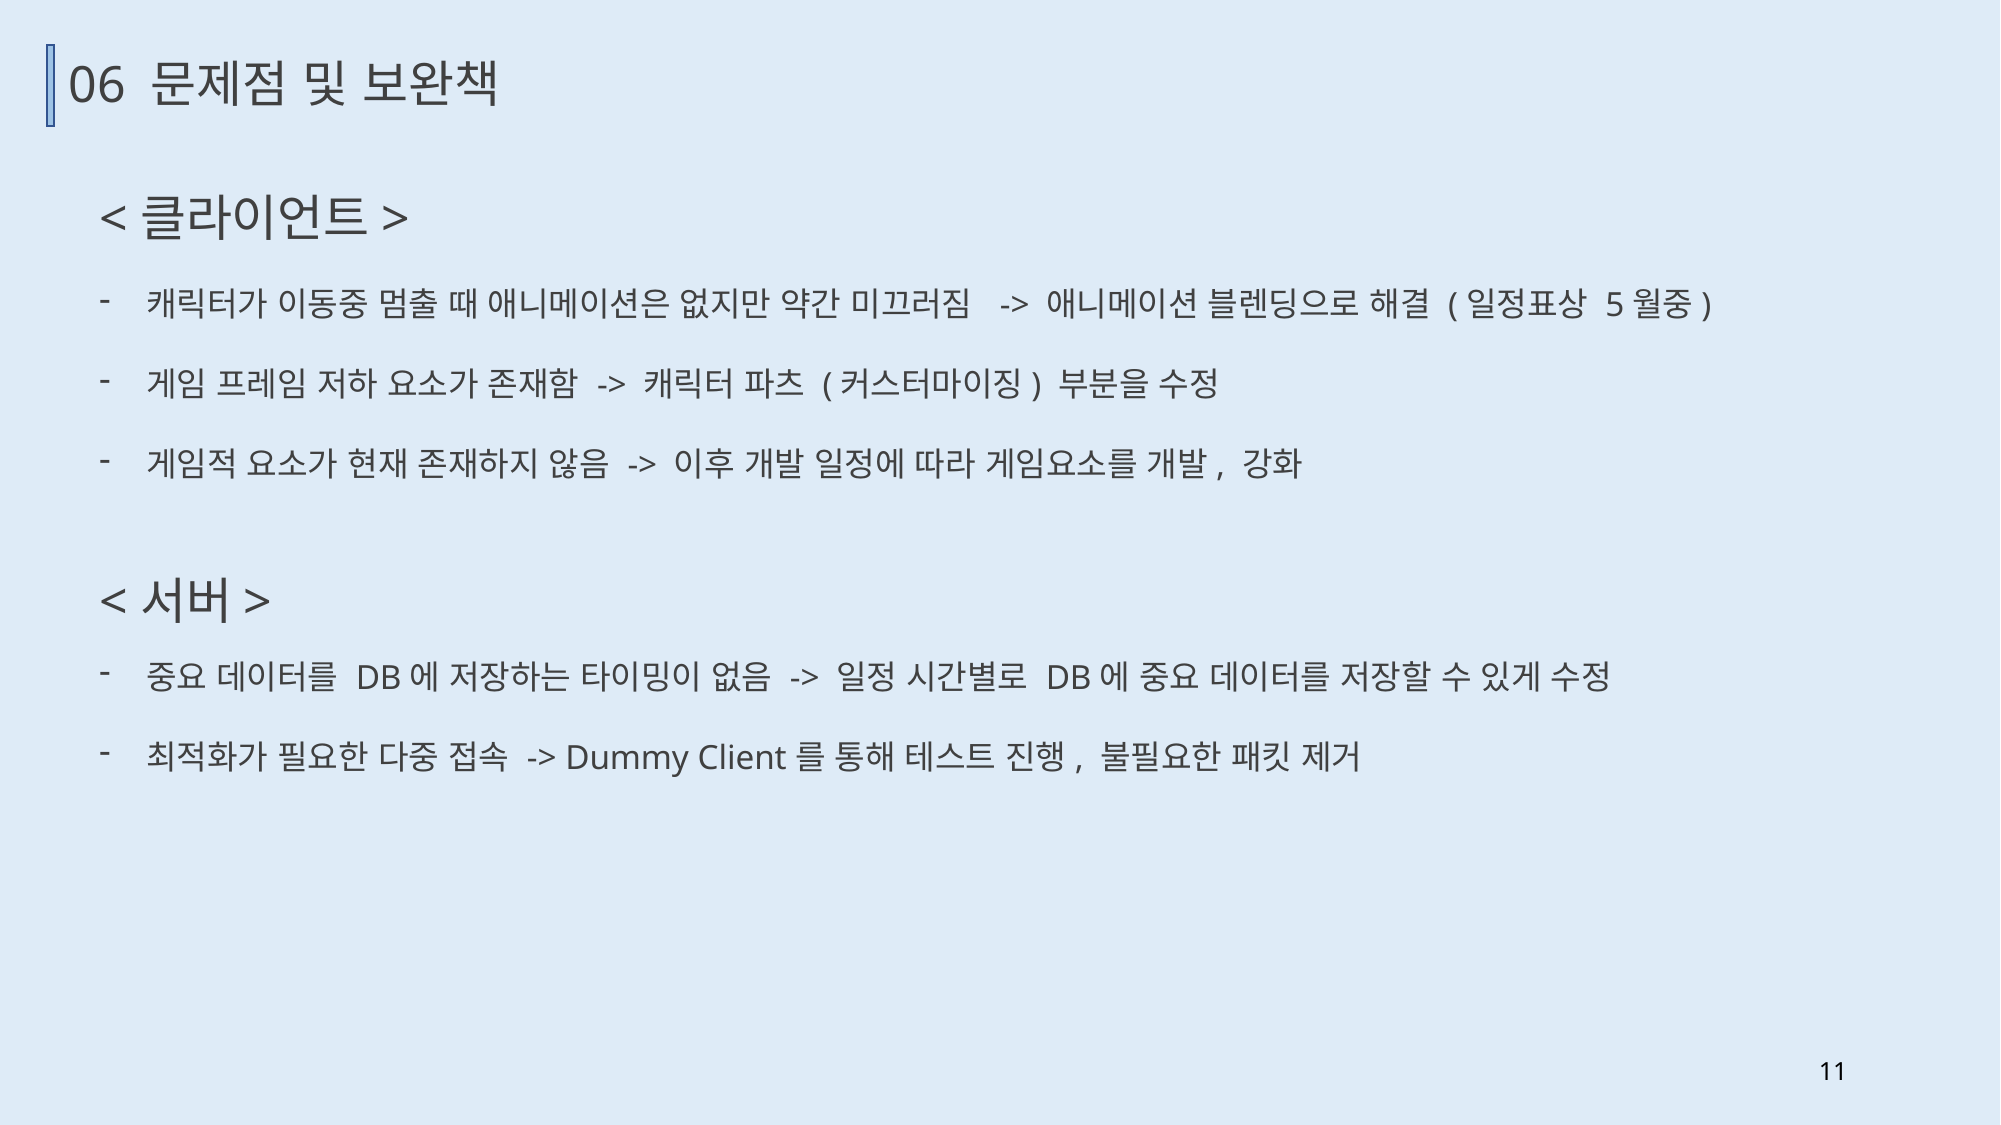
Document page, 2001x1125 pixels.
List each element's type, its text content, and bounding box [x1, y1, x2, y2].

slide_number 11 [1412, 1042, 1863, 1103]
text_box 중요 데이터를 DB에 저장하는 타이밍이 없음 -> 일정 시간별로 DB에 중요 데이터를 저장할 수 있게 수정 최적화가 필요한 다중 접속 -> Dummy Client를 통해 테스트 진행, 불필요한 패킷 제거 [84, 648, 1910, 784]
text_box [46, 44, 55, 127]
text_box 캐릭터가 이동중 멈출 때 애니메이션은 없지만 약간 미끄러짐 -> 애니메이션 블렌딩으로 해결 (일정표상 5월중) 게임 프레임 저하 요소가 존재함 -> 캐릭터 파츠 (커스터마이징) 부분을 수정 게임적 요소가 현재 존재하지 않음 -> 이후 개발 일정에 따라 게임요소를 개발, 강화 [84, 276, 1910, 531]
text_box 06 문제점 및 보완책 [55, 44, 856, 120]
text_box <서버> [84, 562, 886, 638]
text_box <클라이언트> [84, 179, 886, 254]
